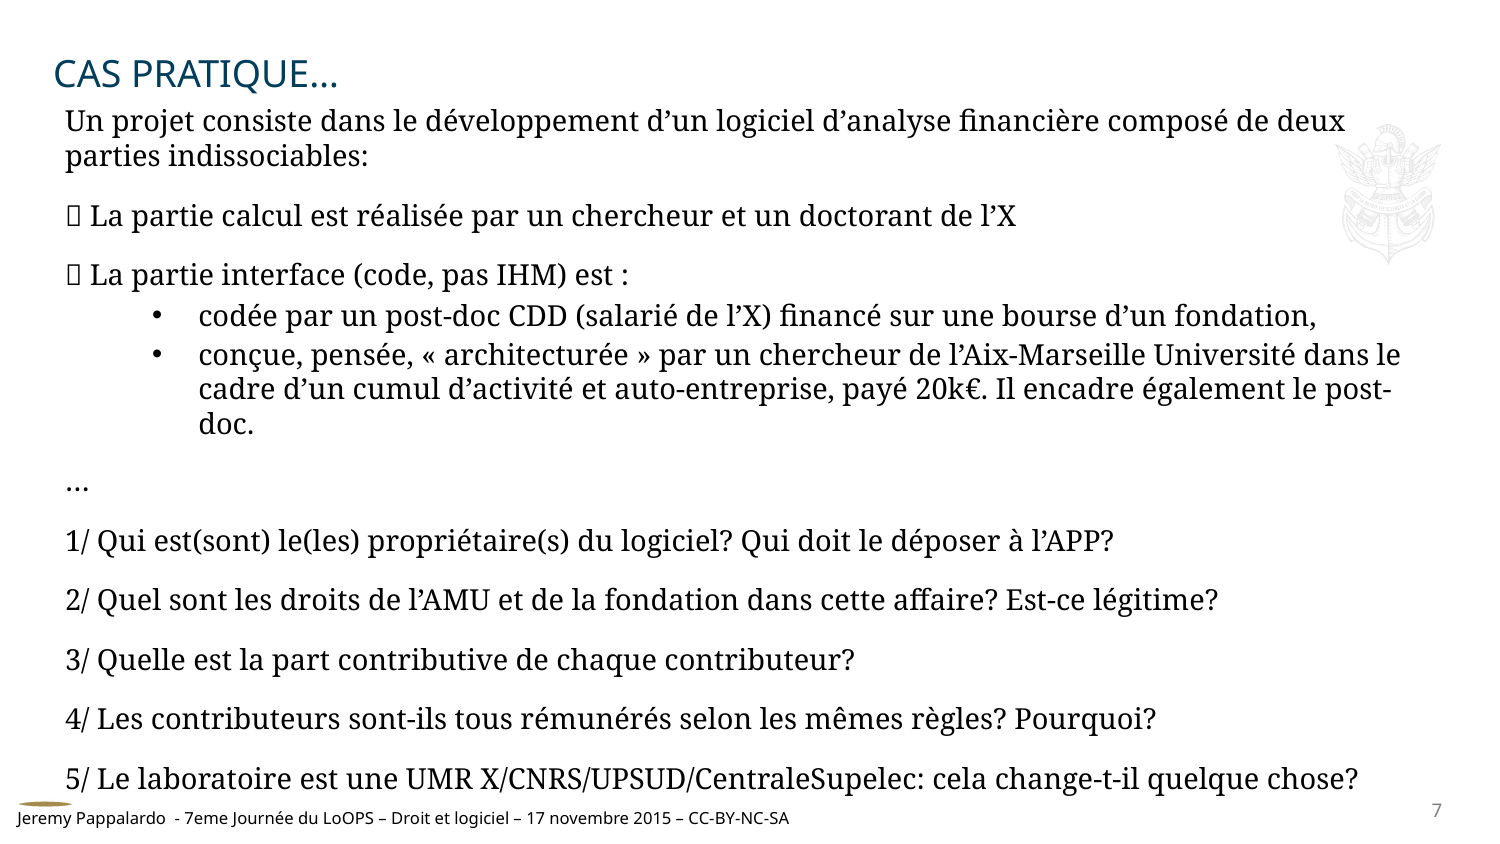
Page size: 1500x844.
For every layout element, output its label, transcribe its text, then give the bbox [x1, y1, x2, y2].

slide_number 7 [1383, 799, 1443, 824]
picture [17, 799, 75, 808]
title Cas pratique… [53, 55, 1117, 139]
list Un projet consiste dans le développement d’un logiciel d’analyse financière composé de deux parties indissociables:  La partie calcul est réalisée par un chercheur et un doctorant de l’X  La partie interface (code, pas IHM) est : codée par un post-doc CDD (salarié de l’X) financé sur une bourse d’un fondation, conçue, pensée, « architecturée » par un chercheur de l’Aix-Marseille Université dans le cadre d’un cumul d’activité et auto-entreprise, payé 20k€. Il encadre également le post-doc. … 1/ Qui est(sont) le(les) propriétaire(s) du logiciel? Qui doit le déposer à l’APP? 2/ Quel sont les droits de l’AMU et de la fondation dans cette affaire? Est-ce légitime? 3/ Quelle est la part contributive de chaque contributeur? 4/ Les contributeurs sont-ils tous rémunérés selon les mêmes règles? Pourquoi? 5/ Le laboratoire est une UMR X/CNRS/UPSUD/CentraleSupelec: cela change-t-il quelque chose? [64, 102, 1436, 800]
